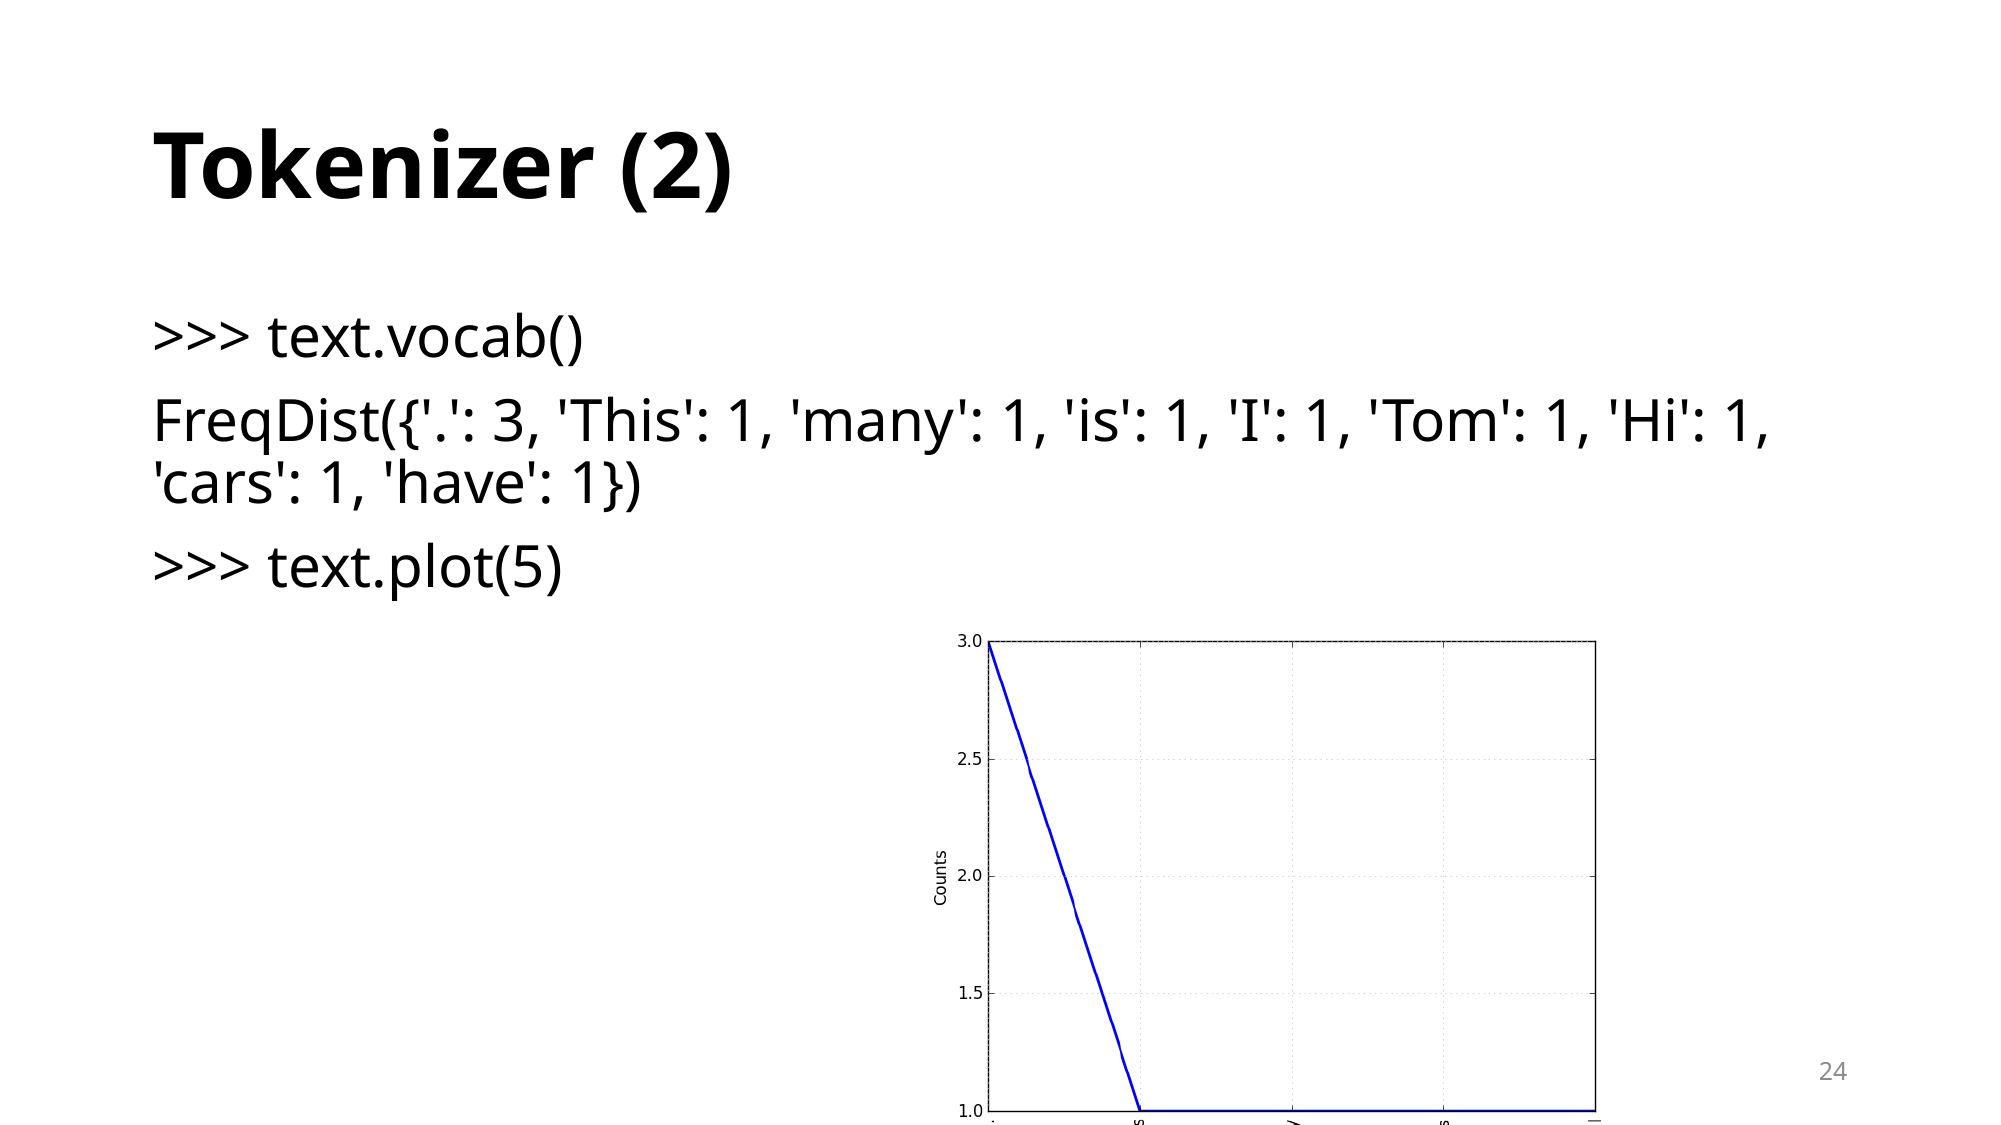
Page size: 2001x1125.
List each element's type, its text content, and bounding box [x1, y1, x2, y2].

picture [890, 583, 1673, 1125]
title Tokenizer (2) [137, 59, 1863, 278]
slide_number 24 [1673, 1042, 1863, 1103]
list >>> text.vocab() FreqDist({'.': 3, 'This': 1, 'many': 1, 'is': 1, 'I': 1, 'Tom': 1, 'Hi': 1, 'cars': 1, 'have': 1}) >>> text.plot(5) [137, 299, 1863, 1014]
